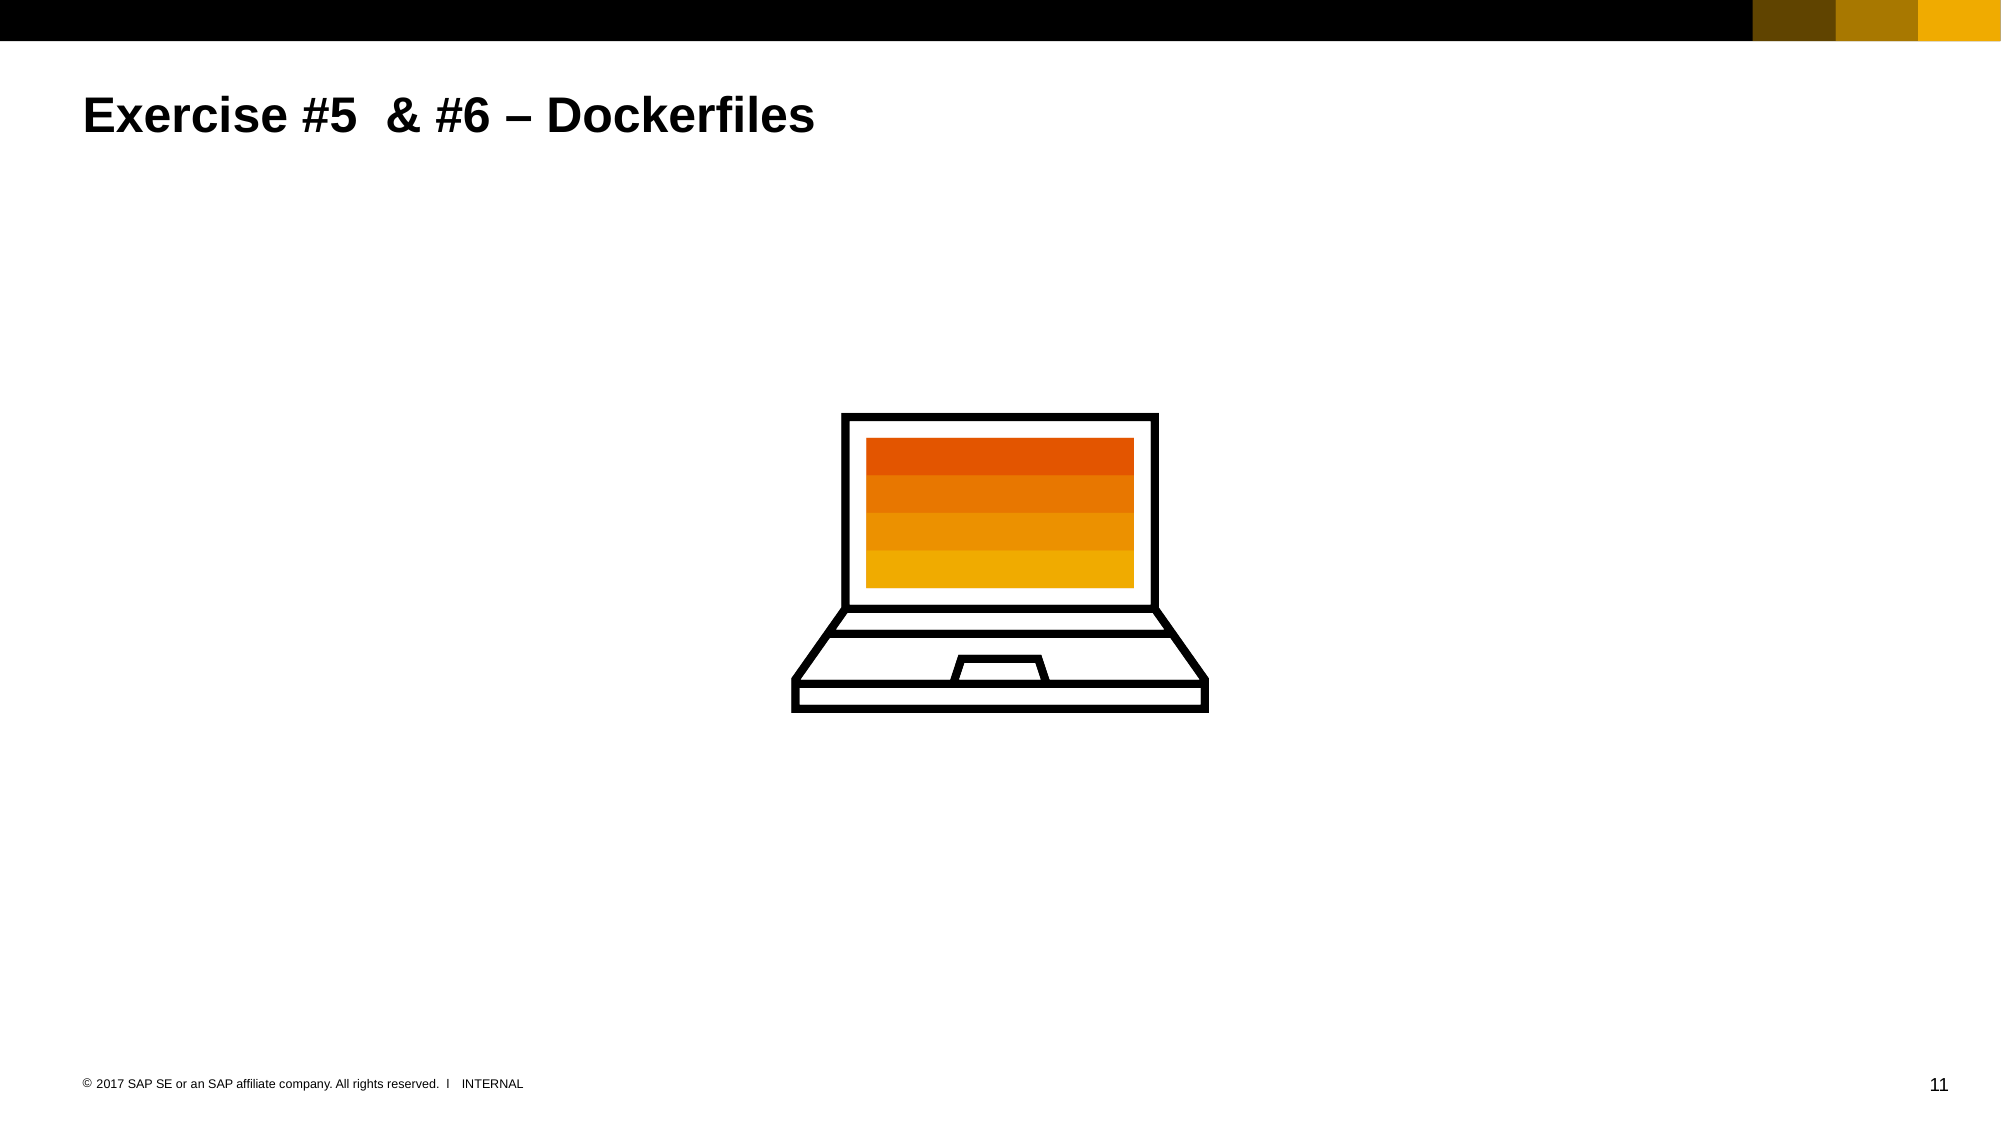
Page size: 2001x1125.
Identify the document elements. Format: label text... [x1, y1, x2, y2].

title Exercise #5 & #6 – Dockerfiles [82, 82, 1918, 144]
picture [749, 311, 1251, 813]
